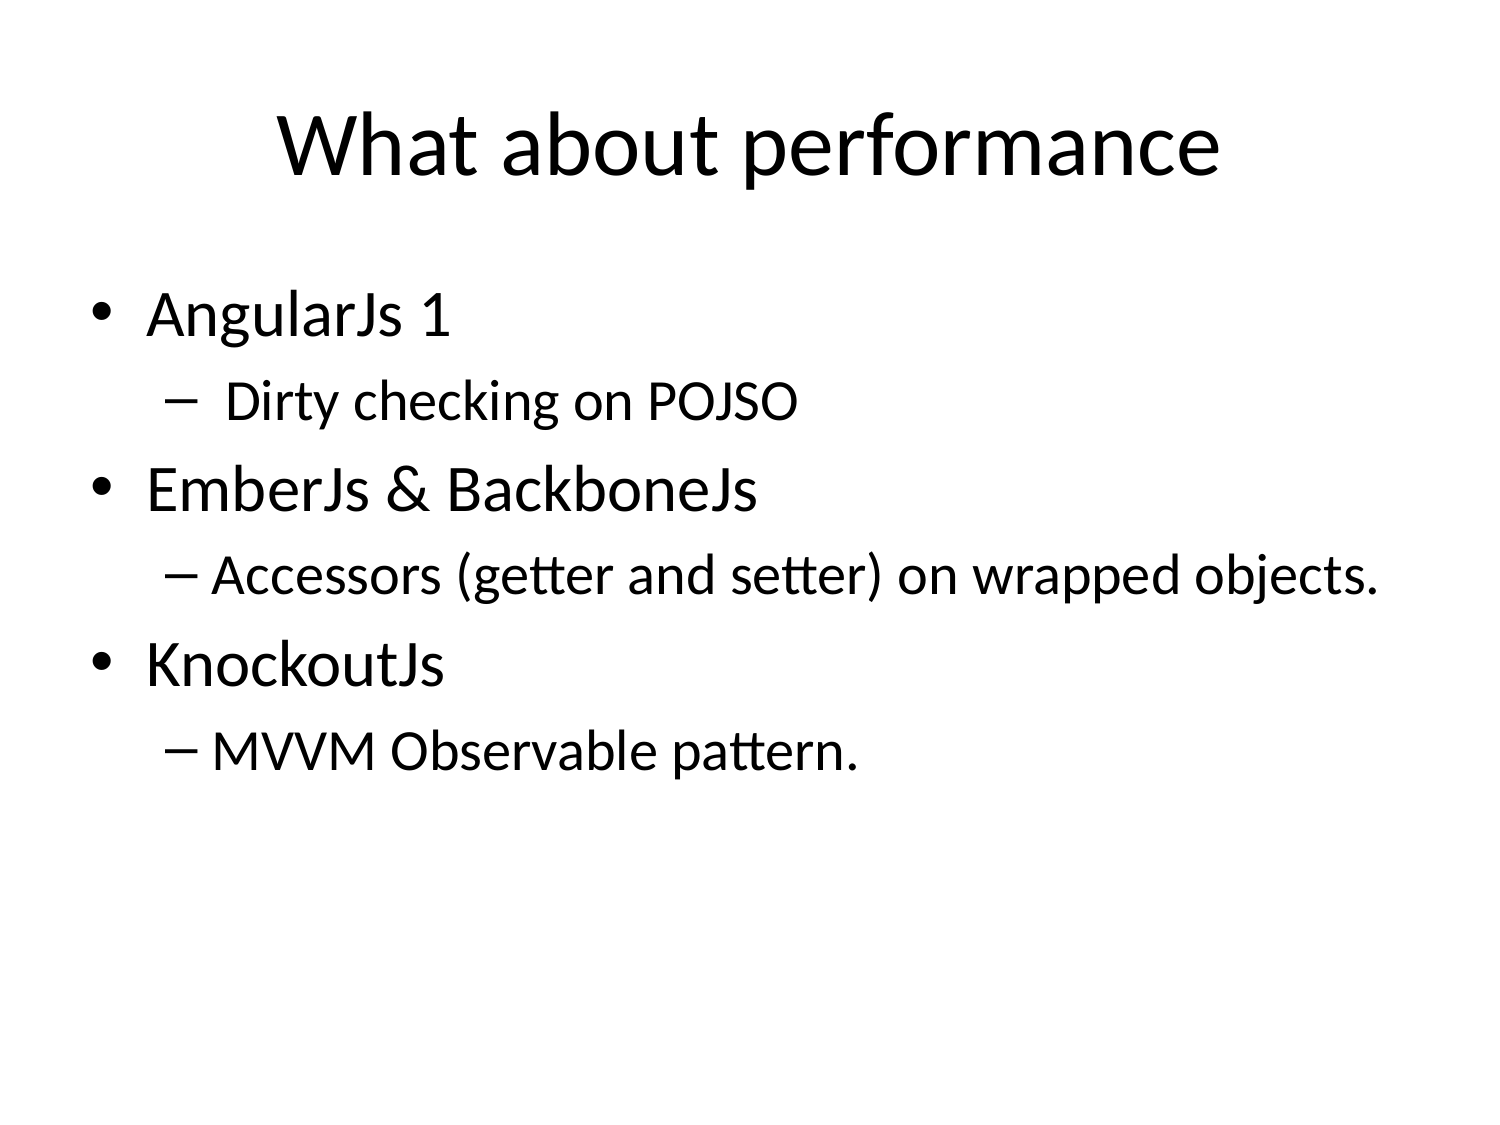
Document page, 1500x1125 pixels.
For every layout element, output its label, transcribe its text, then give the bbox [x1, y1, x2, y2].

title What about performance [75, 45, 1425, 233]
list AngularJs 1 Dirty checking on POJSO EmberJs & BackboneJs Accessors (getter and setter) on wrapped objects. KnockoutJs MVVM Observable pattern. [75, 262, 1425, 1005]
